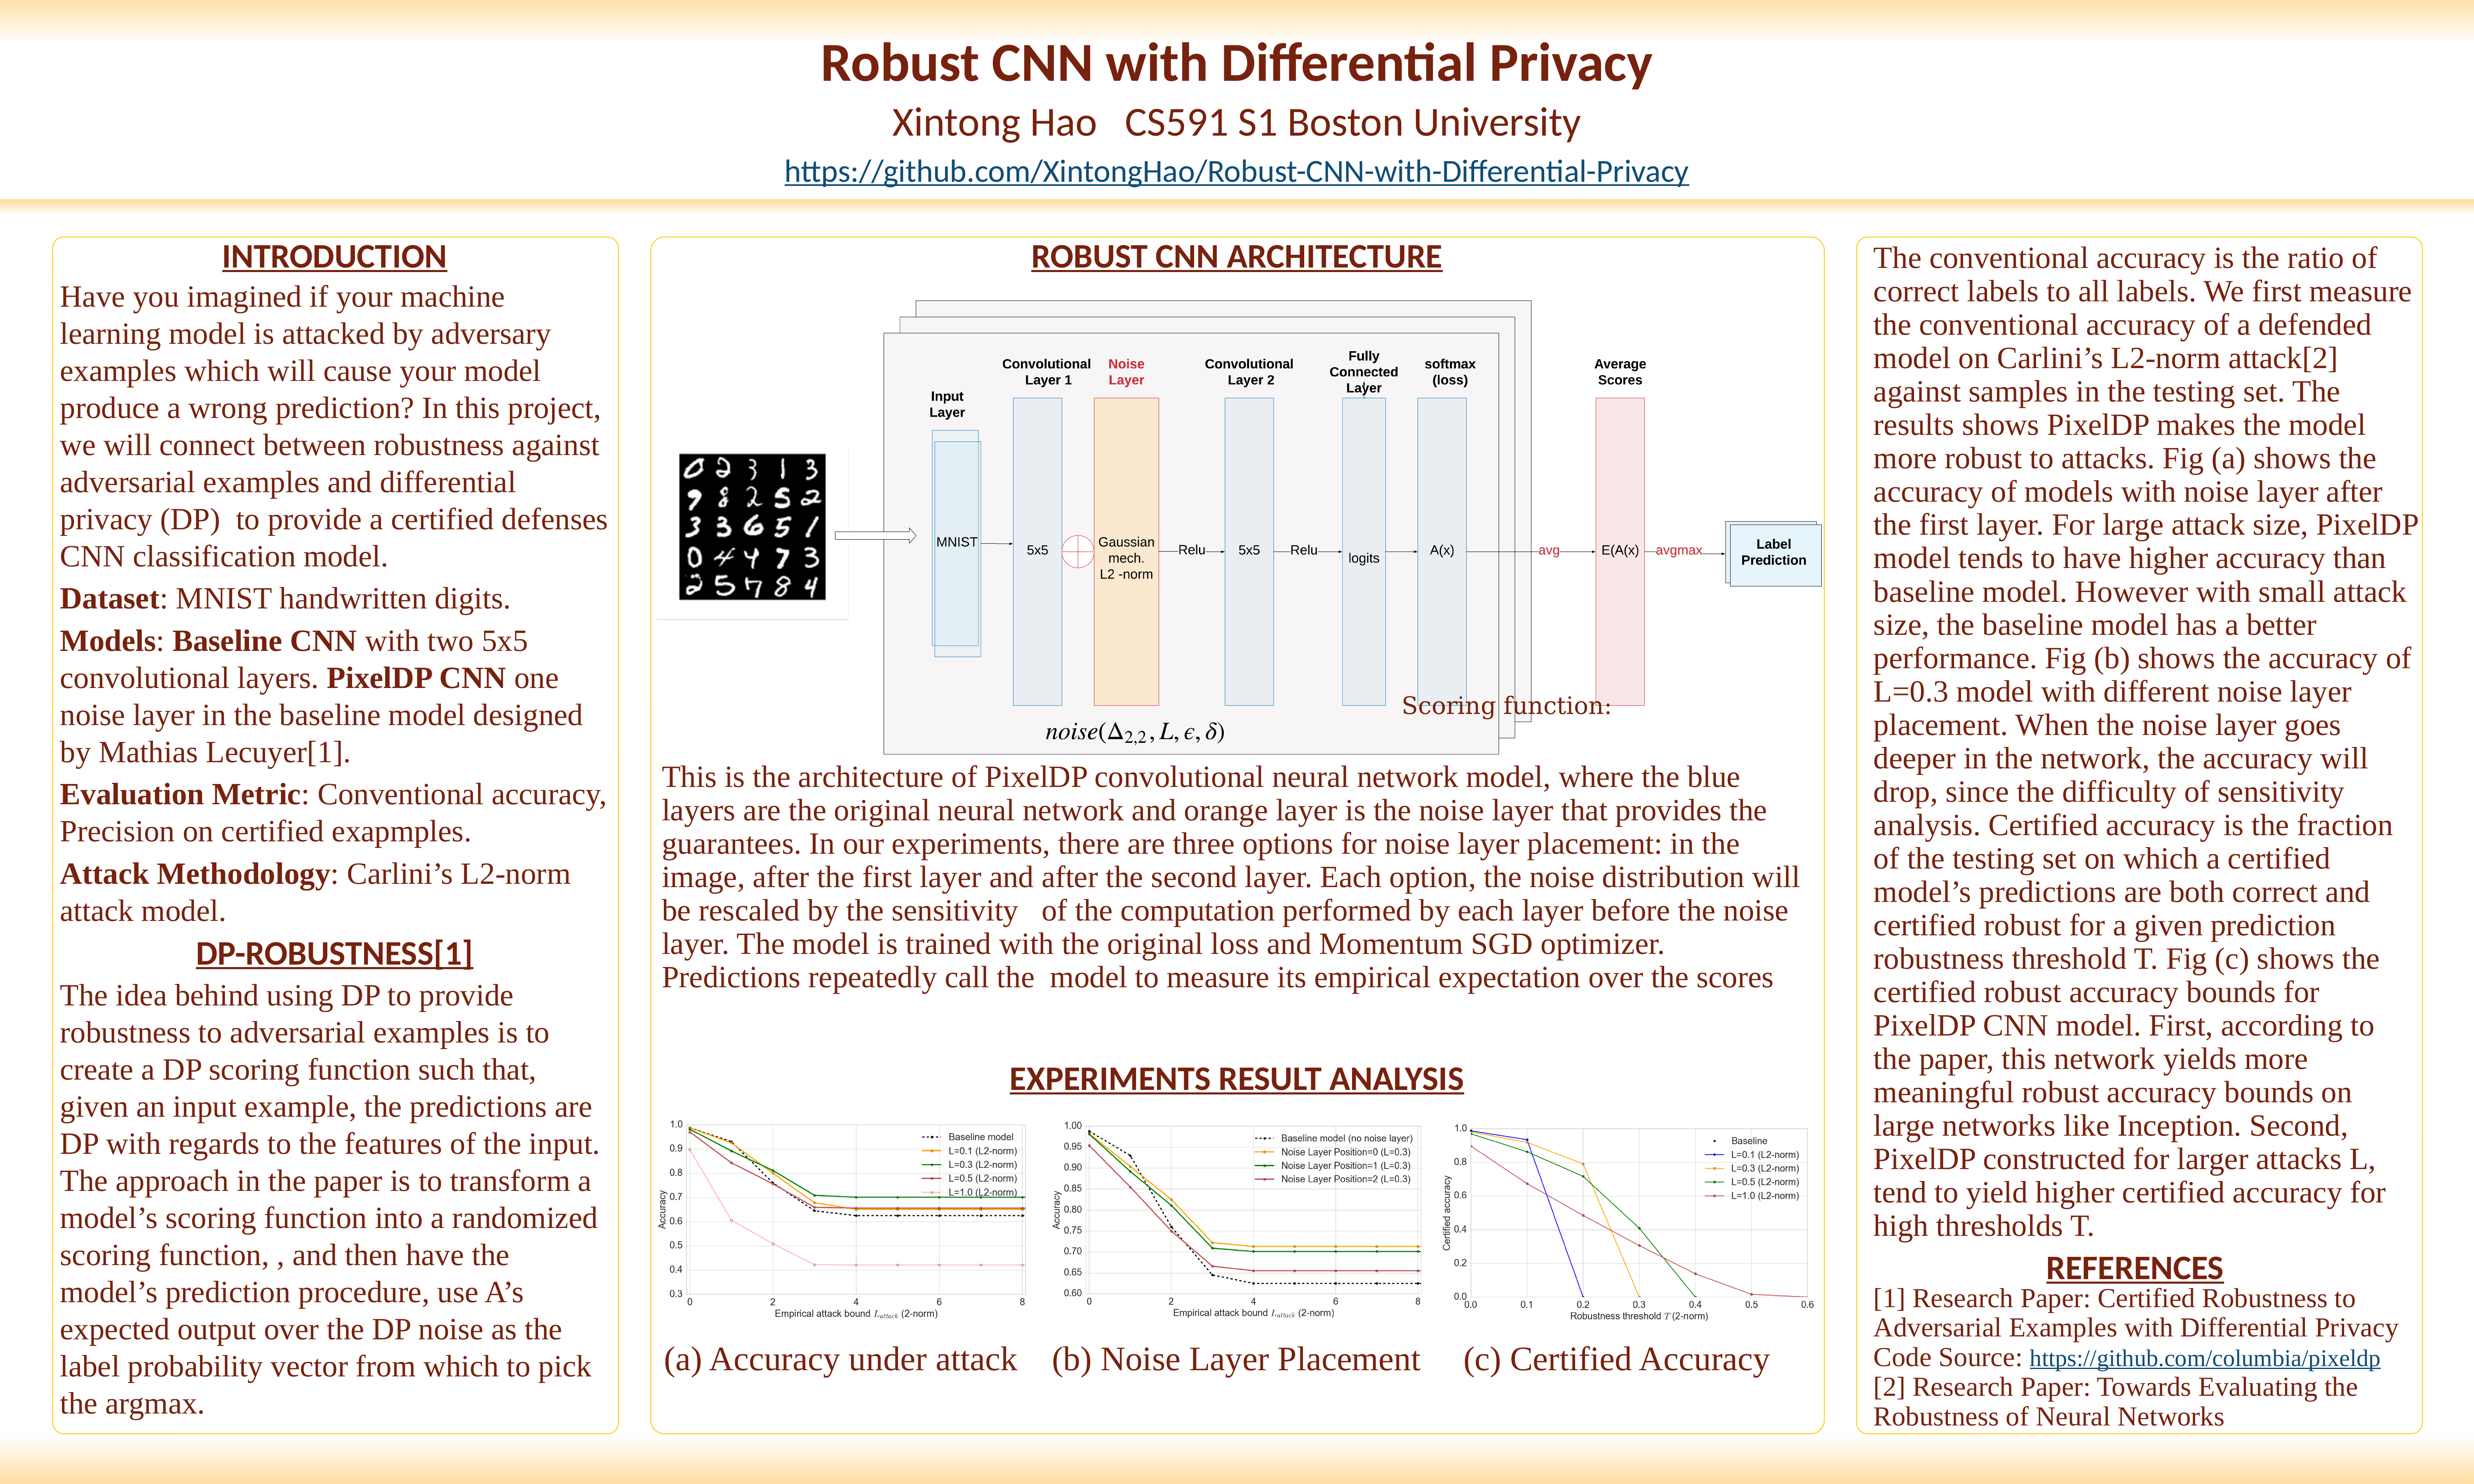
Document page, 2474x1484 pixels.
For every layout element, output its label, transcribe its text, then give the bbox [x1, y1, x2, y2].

list The conventional accuracy is the ratio of correct labels to all labels. We first measure the conventional accuracy of a defended model on Carlini’s L2-norm attack[2] against samples in the testing set. The results shows PixelDP makes the model more robust to attacks. Fig (a) shows the accuracy of models with noise layer after the first layer. For large attack size, PixelDP model tends to have higher accuracy than baseline model. However with small attack size, the baseline model has a better performance. Fig (b) shows the accuracy of L=0.3 model with different noise layer placement. When the noise layer goes deeper in the network, the accuracy will drop, since the difficulty of sensitivity analysis. Certified accuracy is the fraction of the testing set on which a certified model’s predictions are both correct and certified robust for a given prediction robustness threshold T. Fig (c) shows the certified robust accuracy bounds for PixelDP CNN model. First, according to the paper, this network yields more meaningful robust accuracy bounds on large networks like Inception. Second, PixelDP constructed for larger attacks L, tend to yield higher certified accuracy for high thresholds T. [1865, 232, 2428, 1275]
list https://github.com/XintongHao/Robust-CNN-with-Differential-Privacy [330, 151, 2144, 209]
picture [649, 293, 1830, 762]
picture [1052, 1118, 1427, 1321]
list ROBUST CNN ARCHITECTURE [653, 234, 1821, 279]
list EXPERIMENTS RESULT ANALYSIS [653, 1057, 1821, 1101]
list Robust CNN with Differential Privacy [330, 30, 2144, 106]
list REFERENCES [1852, 1246, 2418, 1291]
list INTRODUCTION [51, 234, 618, 279]
list DP-ROBUSTNESS[1] [51, 931, 618, 976]
text_box [1] Research Paper: Certified Robustness to Adversarial Examples with Differential Privacy Code Source: https://github.com/columbia/pixeldp [2] Research Paper: Towards Evaluating the Robustness of Neural Networks [1865, 1275, 2462, 1484]
list Xintong Hao CS591 S1 Boston University [330, 106, 2144, 151]
picture [1440, 1120, 1817, 1322]
picture [655, 1114, 1028, 1322]
